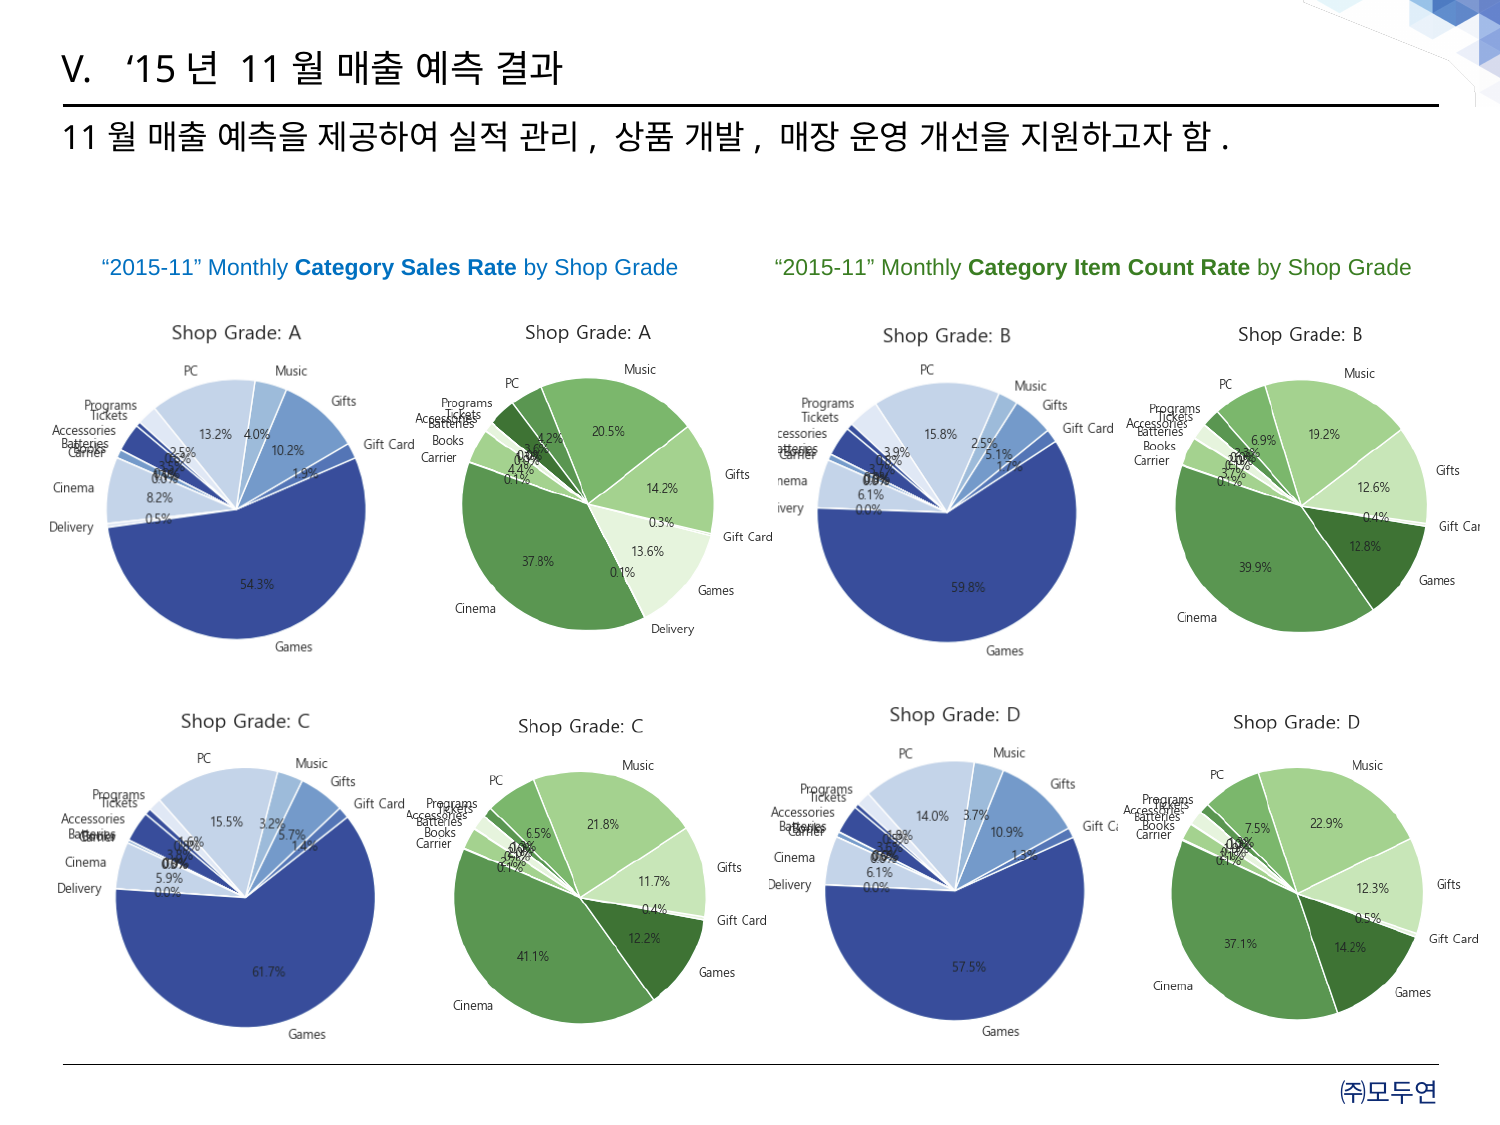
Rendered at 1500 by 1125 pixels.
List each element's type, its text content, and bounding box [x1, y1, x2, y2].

list 11월 매출 예측을 제공하여 실적 관리, 상품 개발, 매장 운영 개선을 지원하고자 함. [61, 105, 1439, 174]
text_box “2015-11” Monthly Category Sales Rate by Shop Grade [86, 245, 719, 288]
picture [44, 294, 1481, 671]
picture [54, 682, 1481, 1052]
text_box “2015-11” Monthly Category Item Count Rate by Shop Grade [759, 245, 1457, 288]
title ‘15년 11월 매출 예측 결과 [61, 37, 1438, 103]
picture [1299, 0, 1500, 107]
